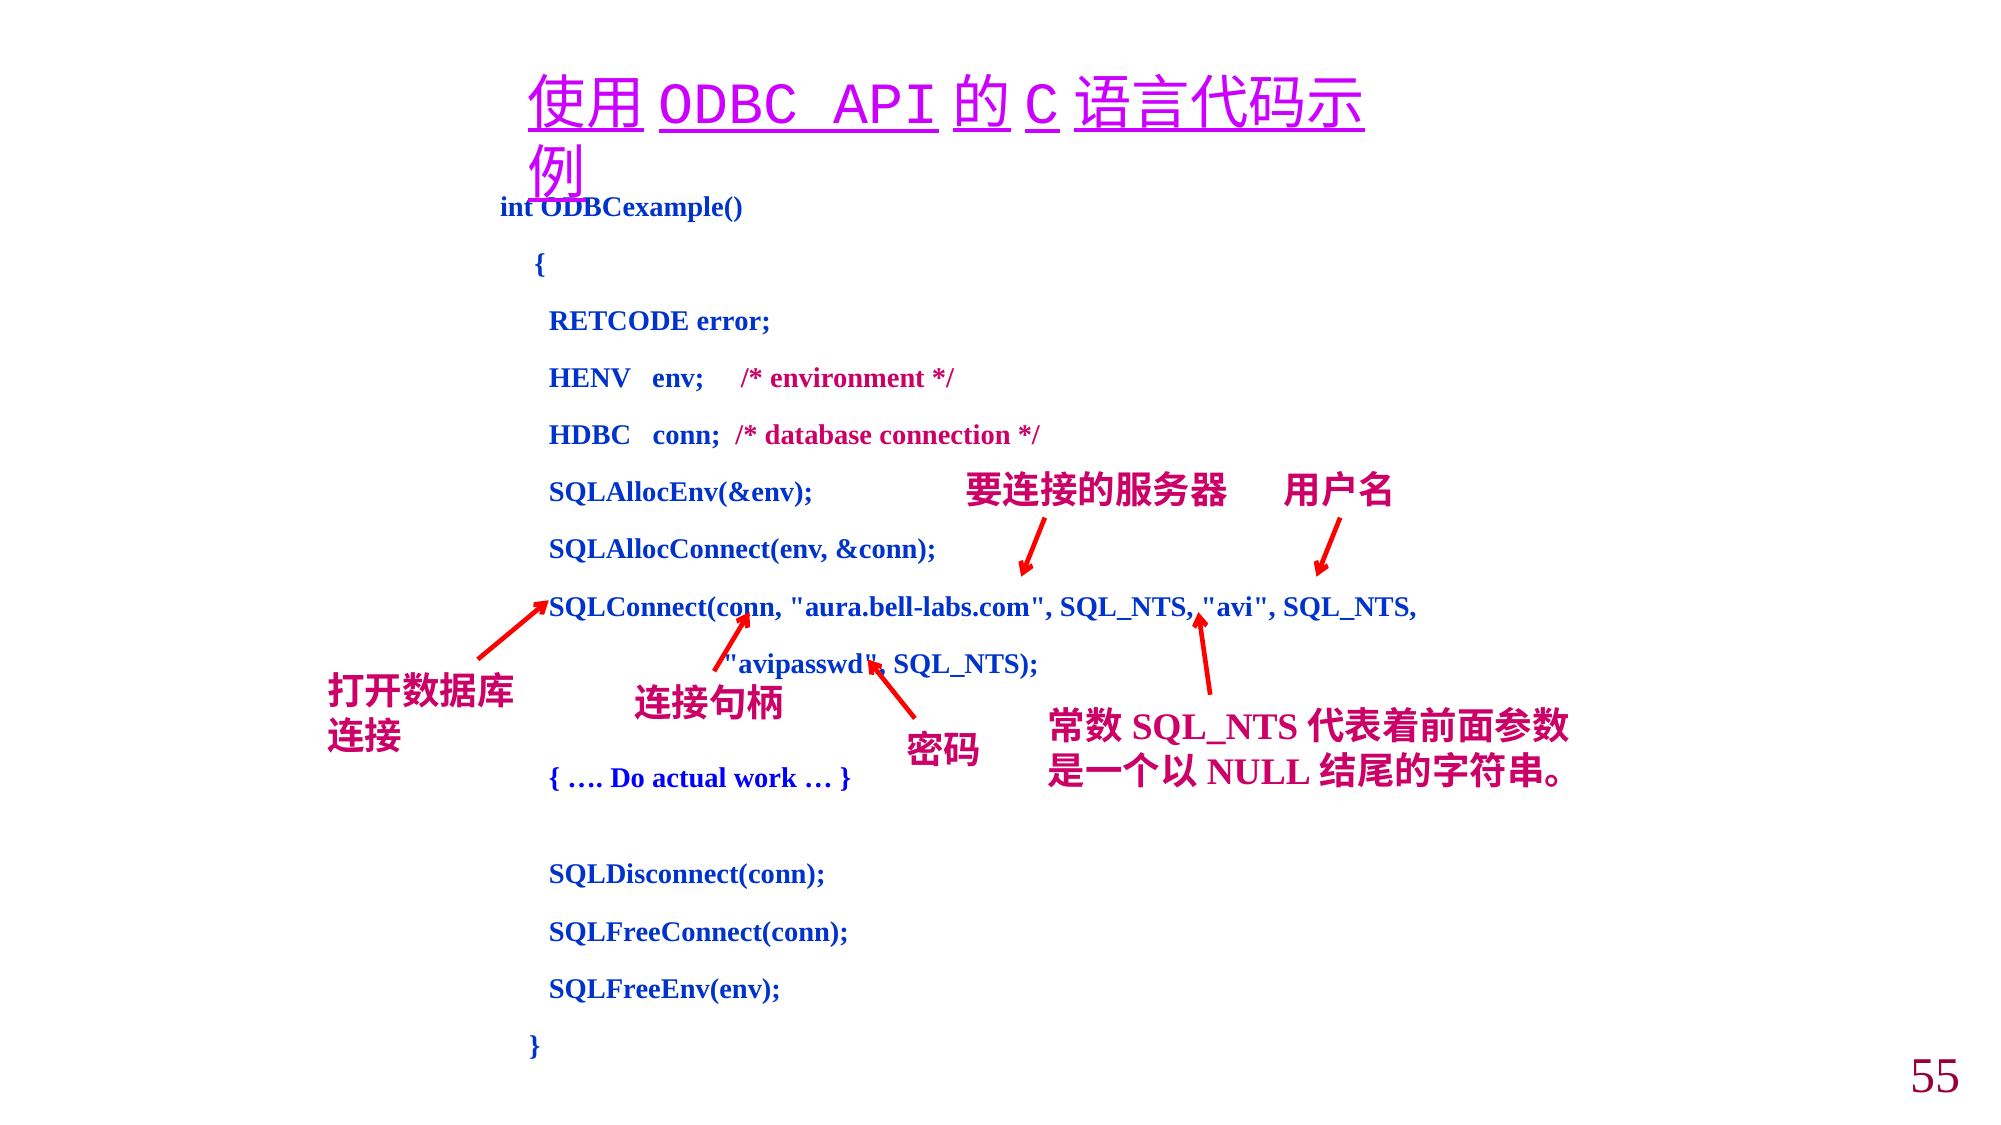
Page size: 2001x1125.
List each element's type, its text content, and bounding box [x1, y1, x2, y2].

text_box 使用ODBC API的C语言代码示例 [513, 58, 1413, 161]
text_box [312, 162, 1601, 1073]
slide_number 54 [1550, 1048, 1975, 1096]
